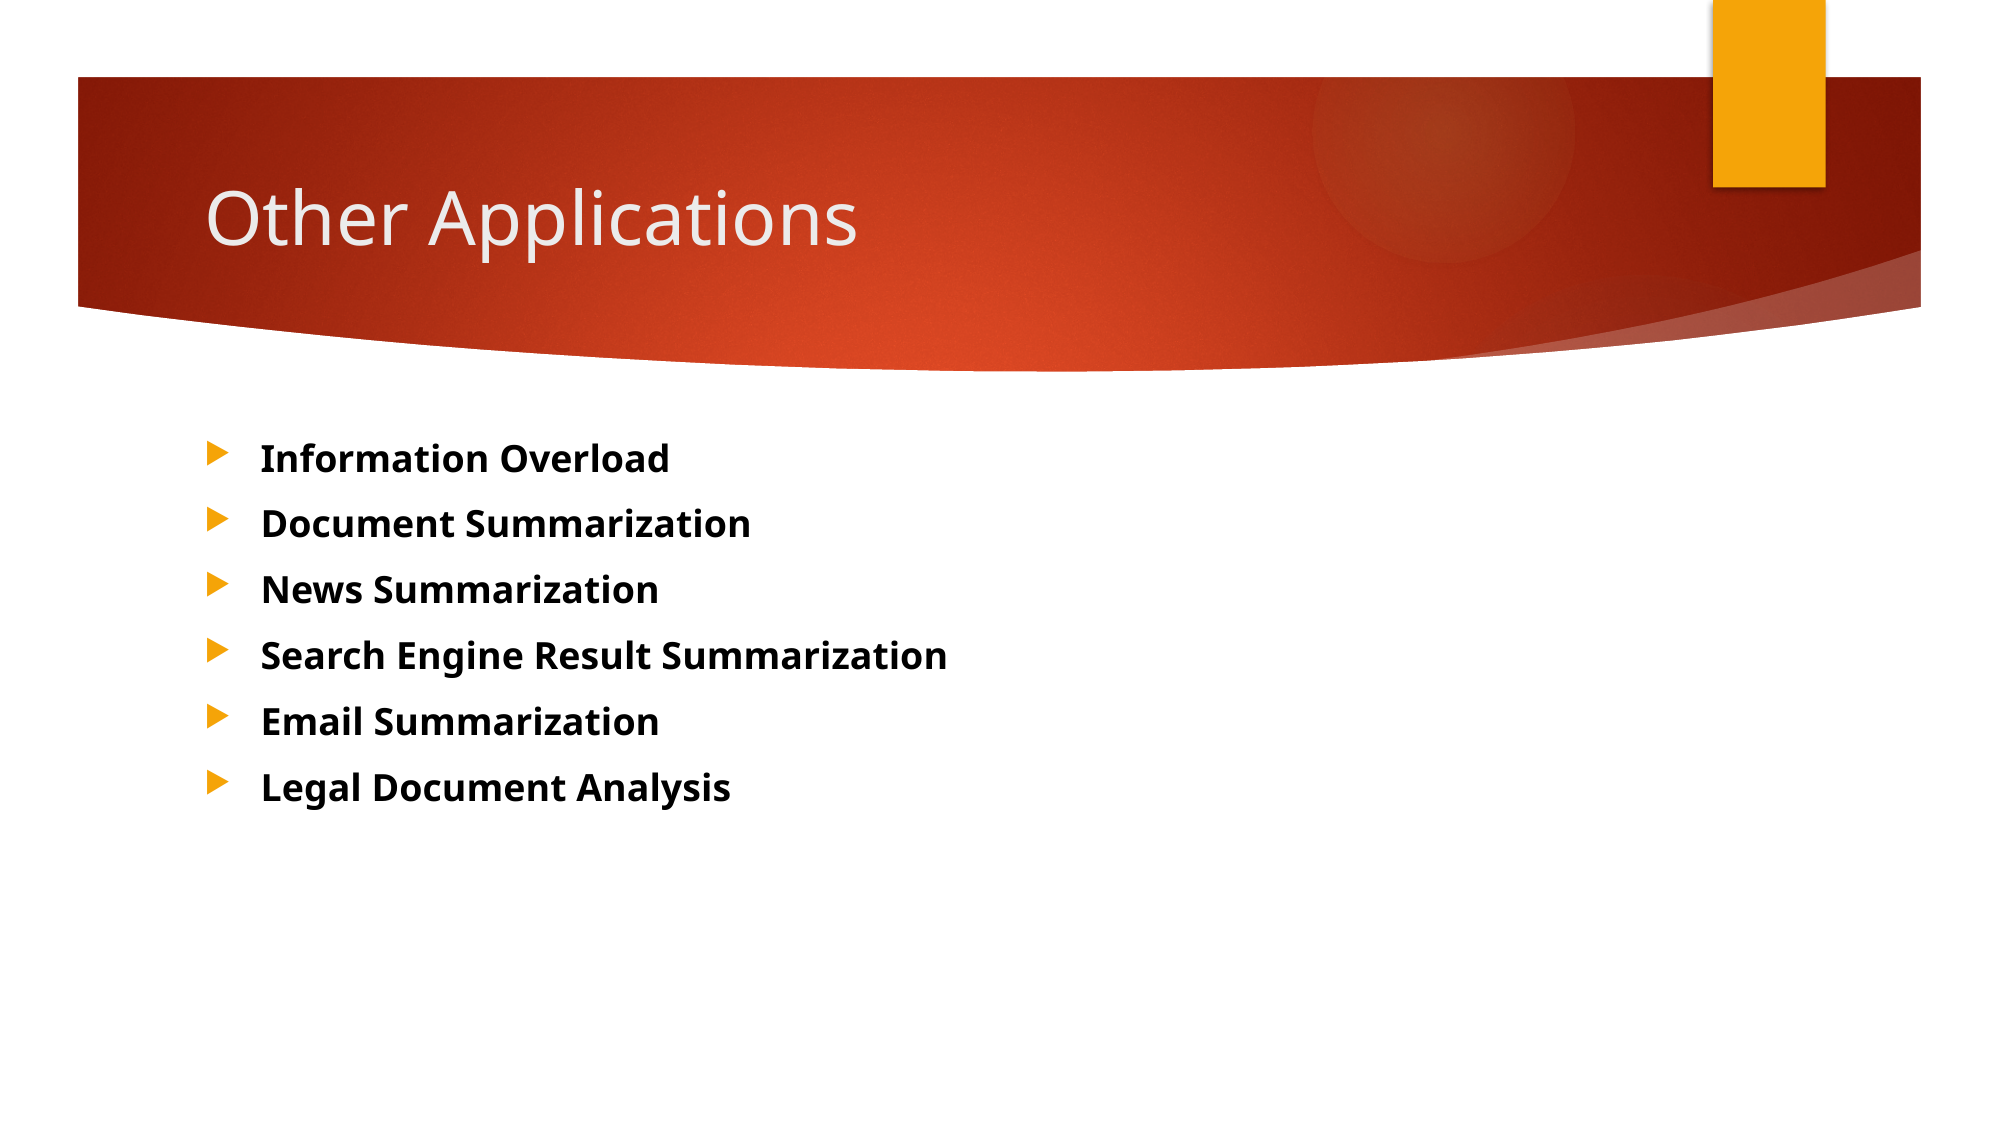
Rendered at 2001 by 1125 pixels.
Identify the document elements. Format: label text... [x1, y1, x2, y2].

list Information Overload Document Summarization News Summarization Search Engine Result Summarization Email Summarization Legal Document Analysis [189, 427, 1627, 988]
title Other Applications [189, 155, 1627, 275]
